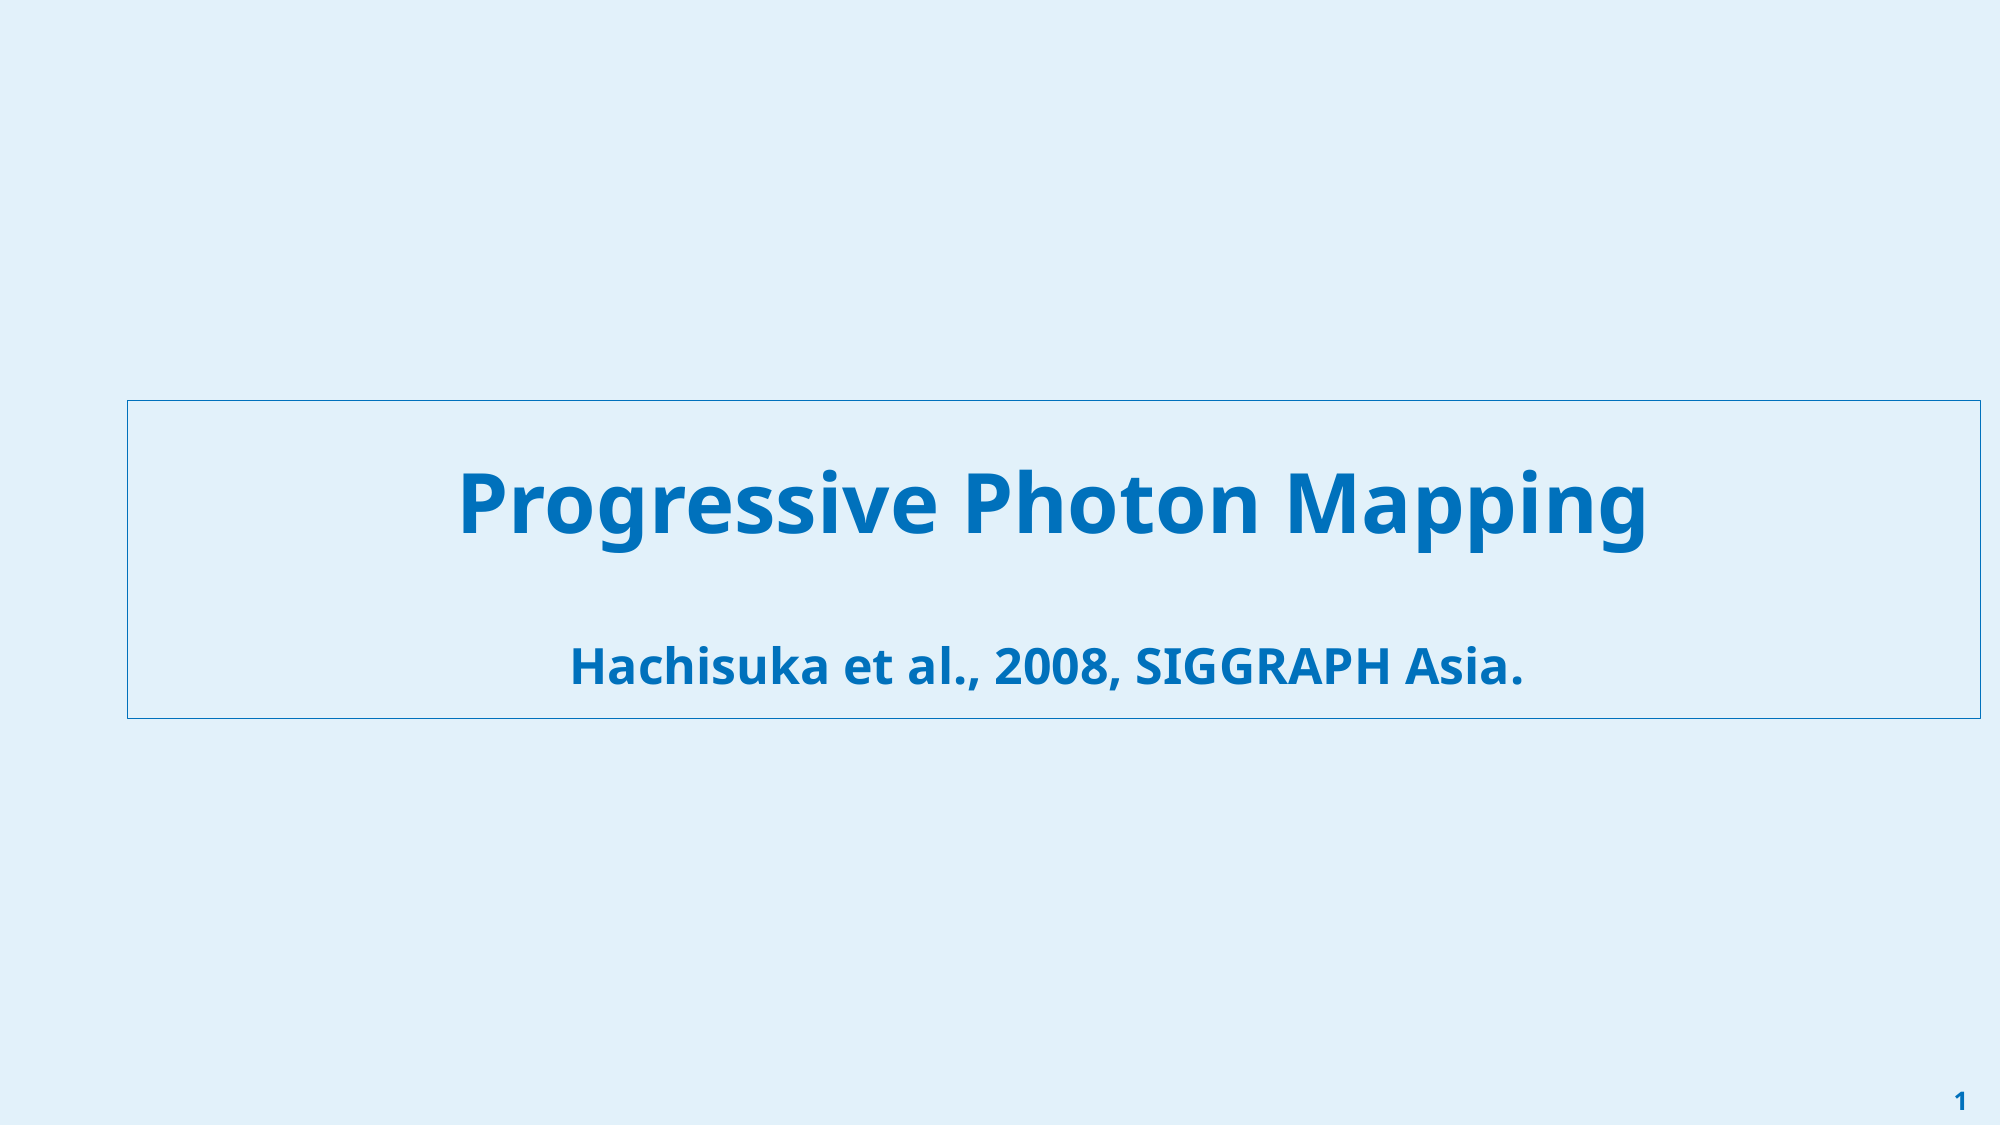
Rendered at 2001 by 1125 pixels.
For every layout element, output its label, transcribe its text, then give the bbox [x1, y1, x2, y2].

slide_number 0 [1501, 1081, 1969, 1124]
title Progressive Photon Mapping Hachisuka et al., 2008, SIGGRAPH Asia. [127, 400, 1981, 719]
